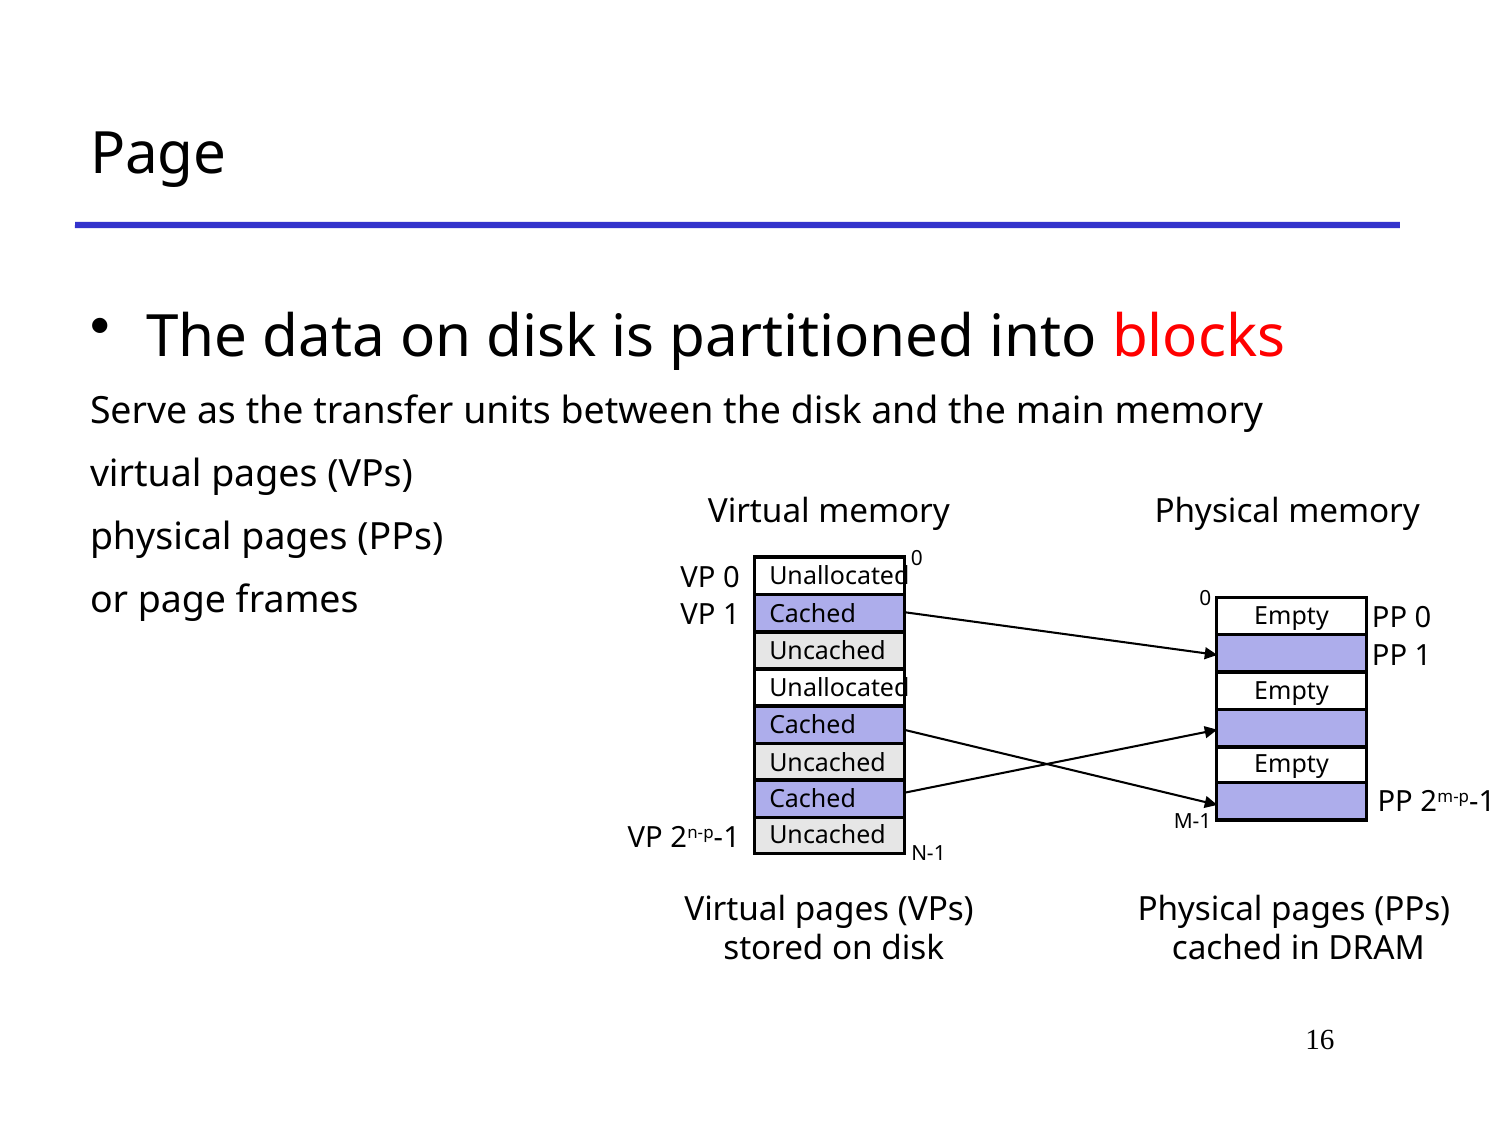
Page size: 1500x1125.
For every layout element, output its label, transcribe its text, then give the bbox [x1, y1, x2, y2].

text_box Empty [1216, 748, 1367, 783]
text_box PP 2m-p-1 [1362, 779, 1500, 825]
text_box [1216, 783, 1362, 820]
text_box VP 2n-p-1 [612, 815, 755, 862]
text_box PP 0 [1357, 592, 1447, 629]
text_box Physical pages (PPs) cached in DRAM [1122, 881, 1475, 975]
text_box 0 [1184, 578, 1226, 619]
text_box Uncached [755, 818, 905, 854]
text_box PP 1 [1357, 629, 1447, 680]
text_box Physical memory [1139, 487, 1435, 537]
text_box Virtual pages (VPs) stored on disk [669, 881, 998, 975]
list The data on disk is partitioned into blocks Serve as the transfer units between the disk and the main memory virtual pages (VPs) physical pages (PPs) or page frames [75, 262, 1438, 988]
text_box N-1 [896, 832, 961, 873]
text_box Uncached [754, 743, 905, 779]
text_box Cached [754, 779, 905, 818]
text_box Empty [1216, 597, 1357, 634]
text_box [1216, 709, 1367, 748]
text_box Virtual memory [693, 487, 965, 537]
text_box 0 [895, 537, 938, 578]
text_box Empty [1216, 672, 1367, 709]
text_box [904, 612, 1218, 660]
slide_number 16 [1137, 1012, 1351, 1088]
text_box Uncached [754, 632, 905, 669]
text_box VP 1 [665, 592, 754, 638]
title Page [75, 75, 1400, 225]
text_box [1205, 796, 1213, 801]
text_box Cached [754, 594, 905, 632]
text_box M-1 [1159, 801, 1226, 841]
text_box [1216, 634, 1357, 672]
text_box VP 0 [665, 555, 755, 592]
text_box Unallocated [754, 669, 905, 706]
text_box Cached [754, 706, 905, 743]
text_box [904, 726, 1218, 793]
text_box Unallocated [754, 557, 905, 594]
